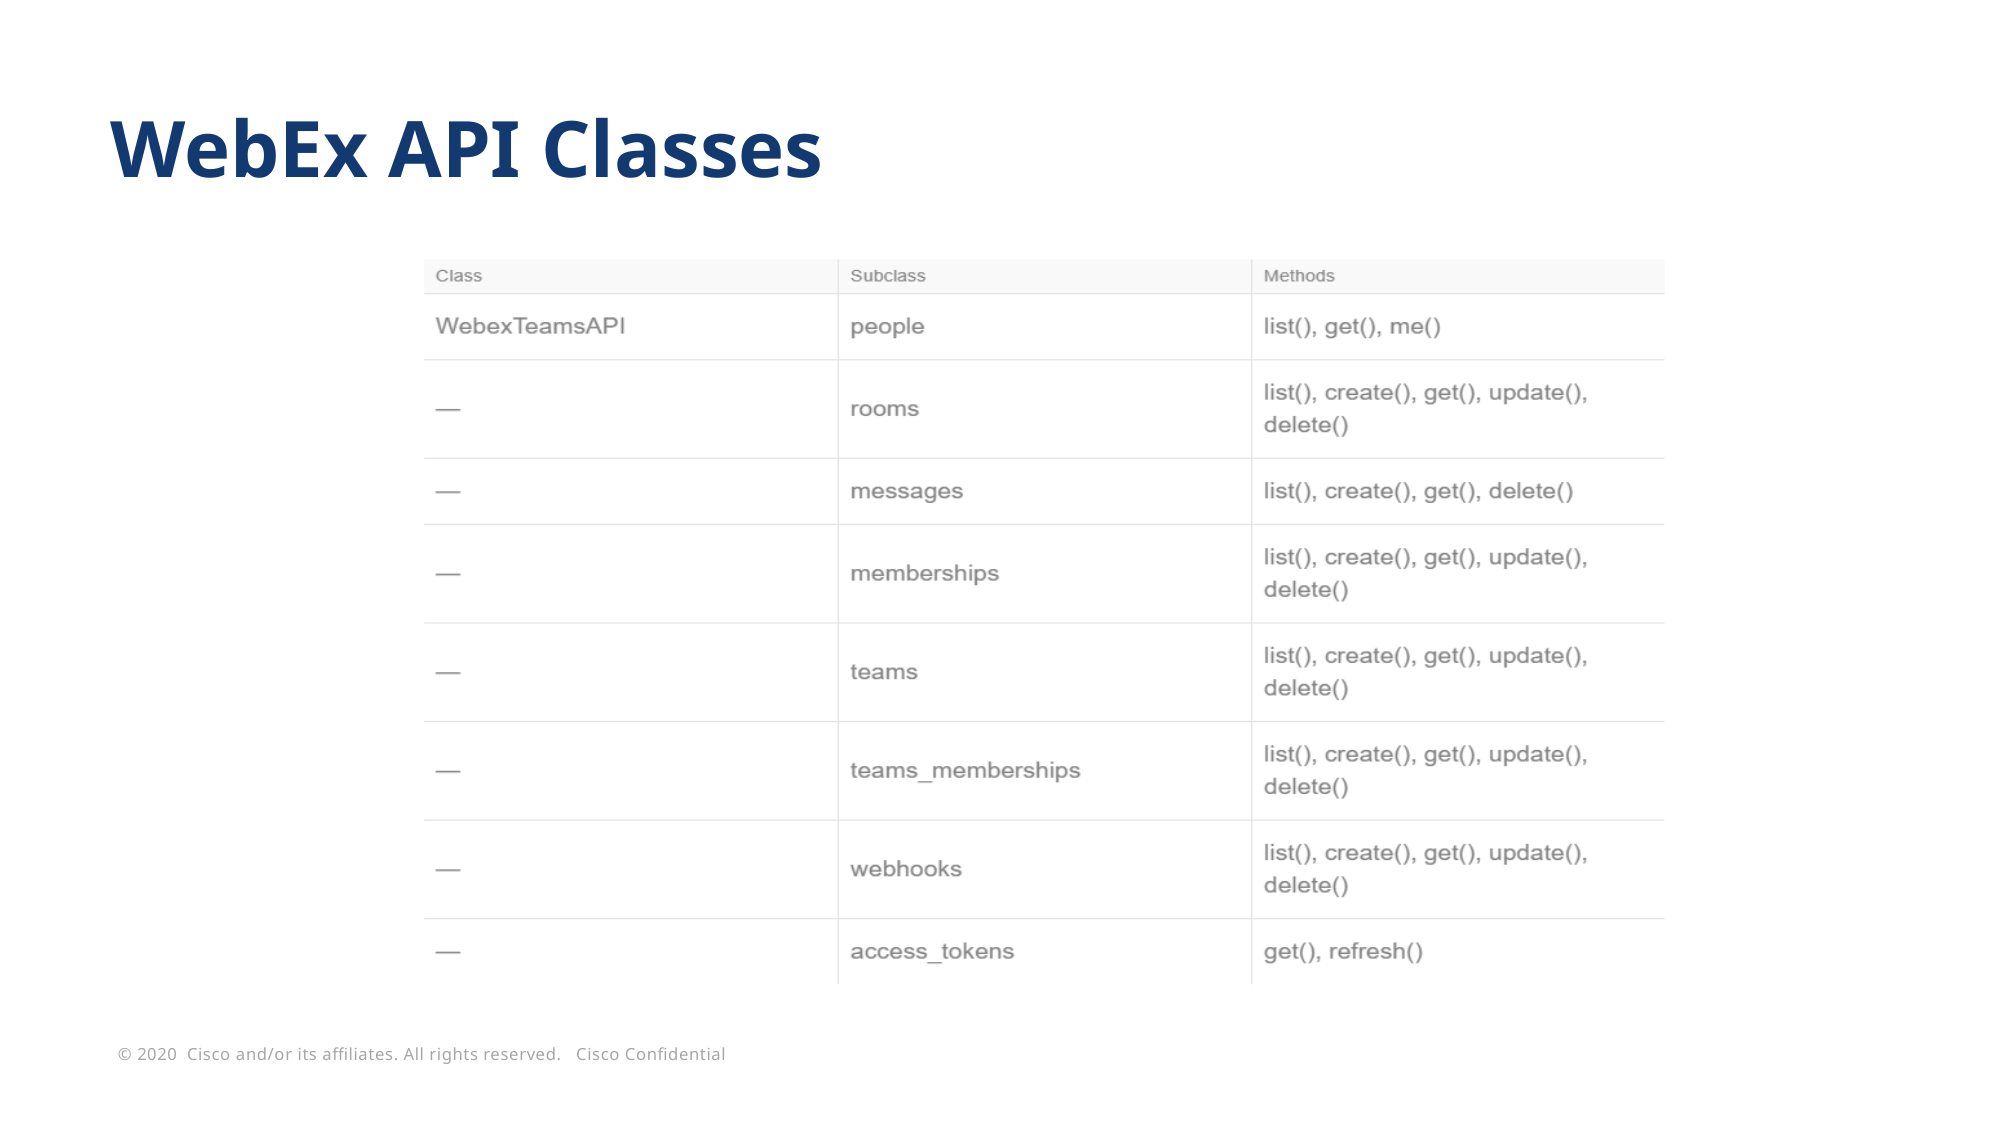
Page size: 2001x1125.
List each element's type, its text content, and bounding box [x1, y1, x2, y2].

title WebEx API Classes [95, 74, 1922, 235]
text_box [401, 234, 1666, 998]
